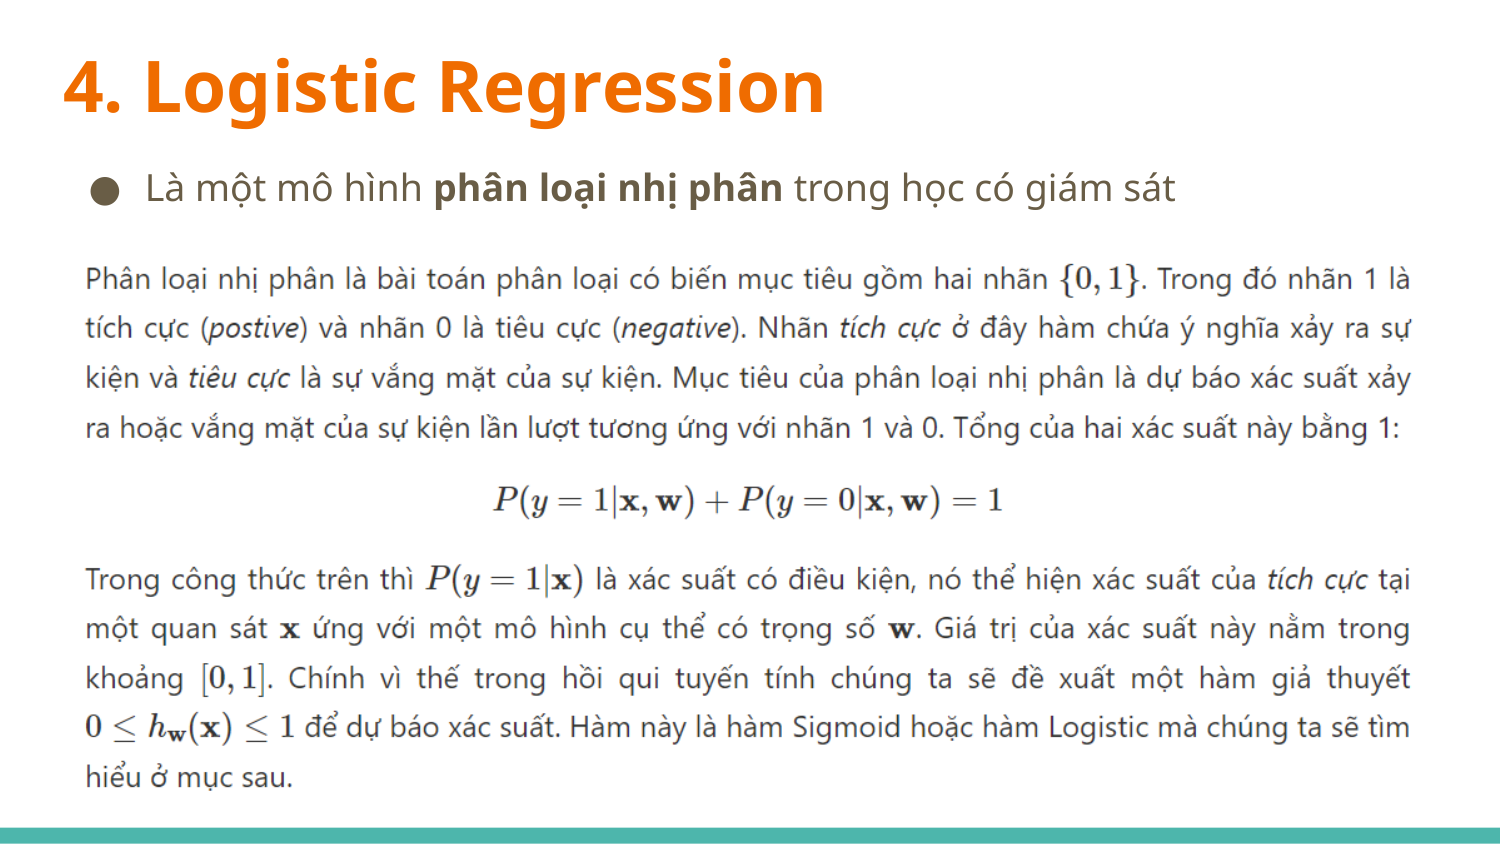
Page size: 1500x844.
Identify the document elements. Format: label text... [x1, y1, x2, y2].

list Là một mô hình phân loại nhị phân trong học có giám sát [54, 142, 1453, 255]
picture [70, 239, 1440, 816]
title 4. Logistic Regression [48, 26, 1447, 143]
